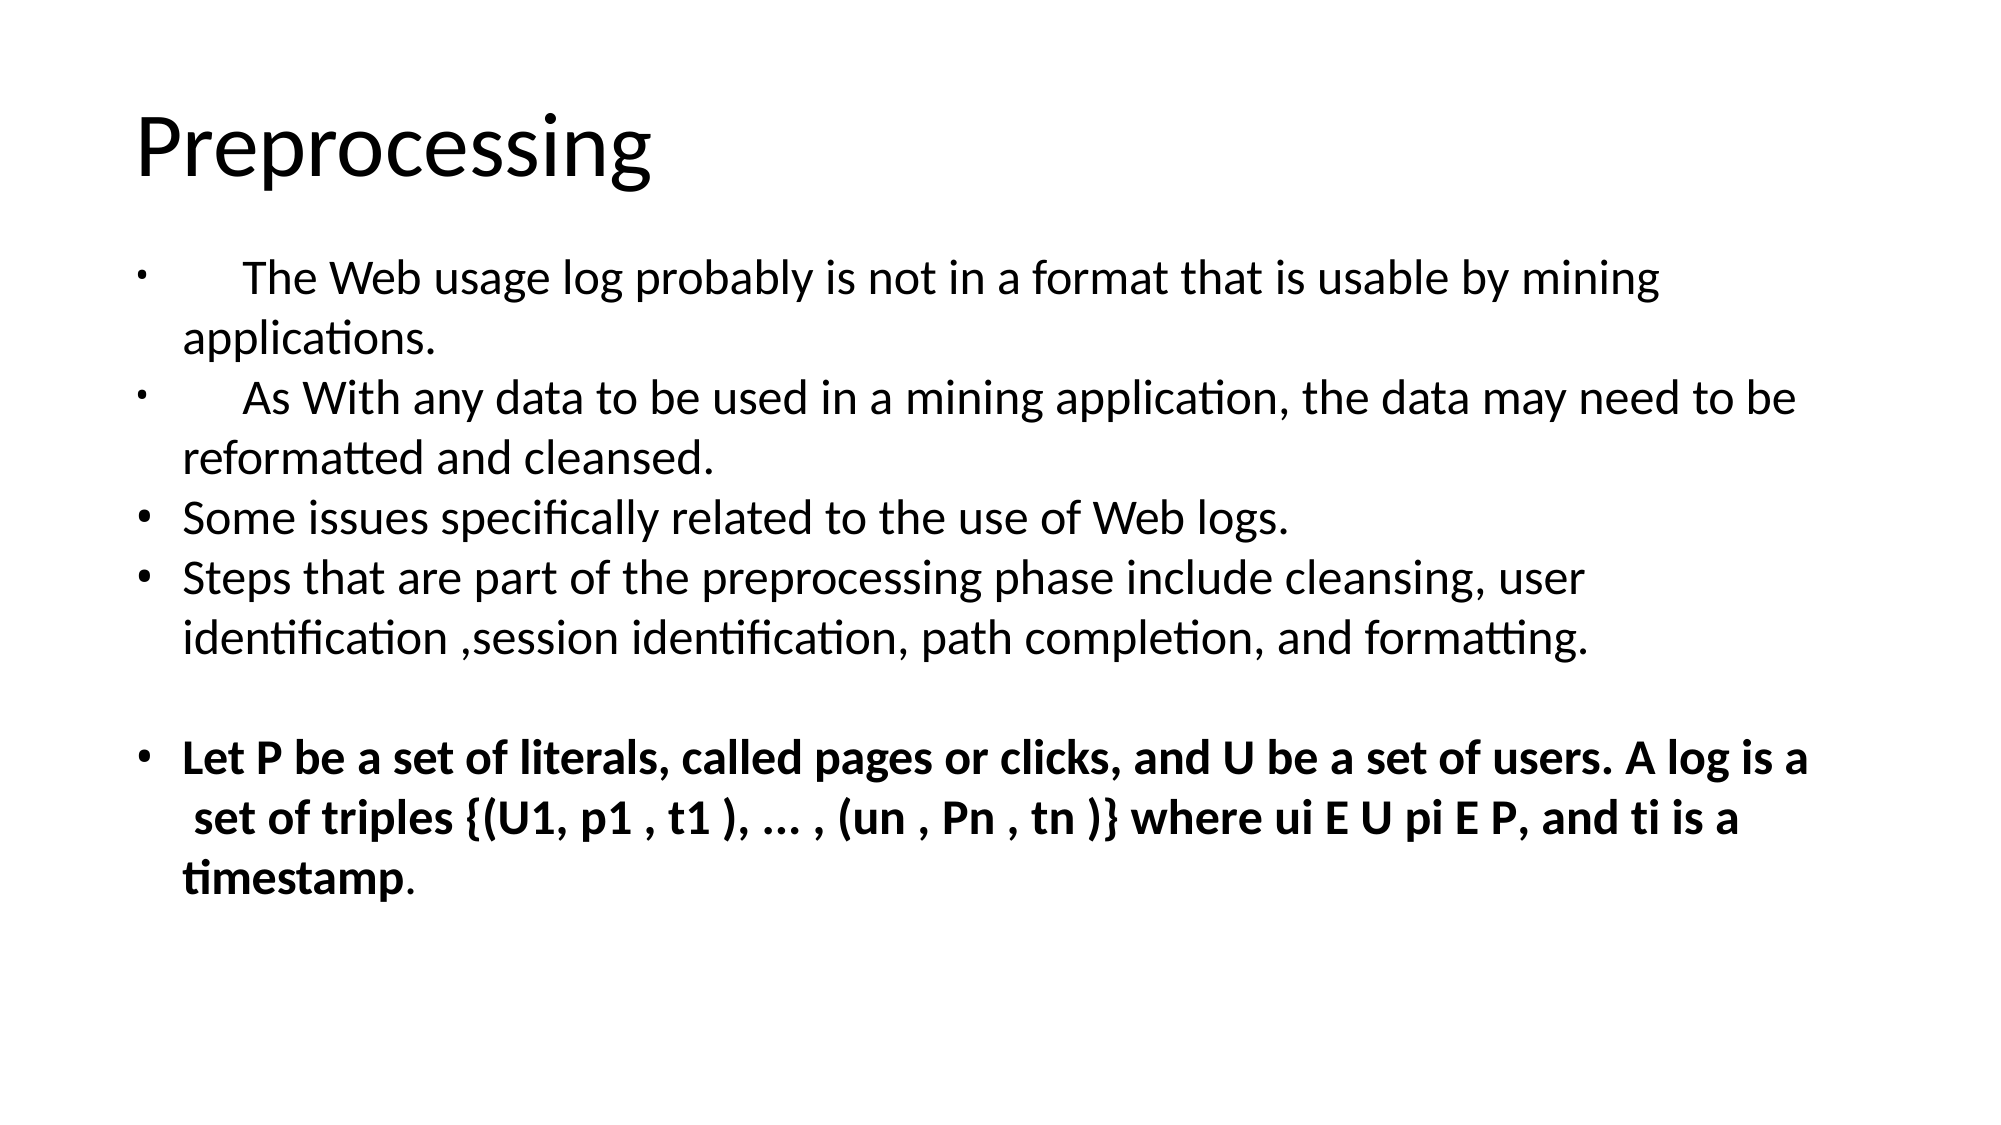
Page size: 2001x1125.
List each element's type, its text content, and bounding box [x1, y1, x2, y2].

text_box The Web usage log probably is not in a format that is usable by mining applications. As With any data to be used in a mining application, the data may need to be reformatted and cleansed. Some issues specifically related to the use of Web logs. Steps that are part of the preprocessing phase include cleansing, user identification ,session identification, path completion, and formatting. Let P be a set of literals, called pages or clicks, and U be a set of users. A log is a set of triples {(U1, p1 , t1 ), ... , (un , Pn , tn )} where ui E U pi E P, and ti is a timestamp. [133, 242, 1819, 905]
text_box Preprocessing [133, 43, 985, 234]
